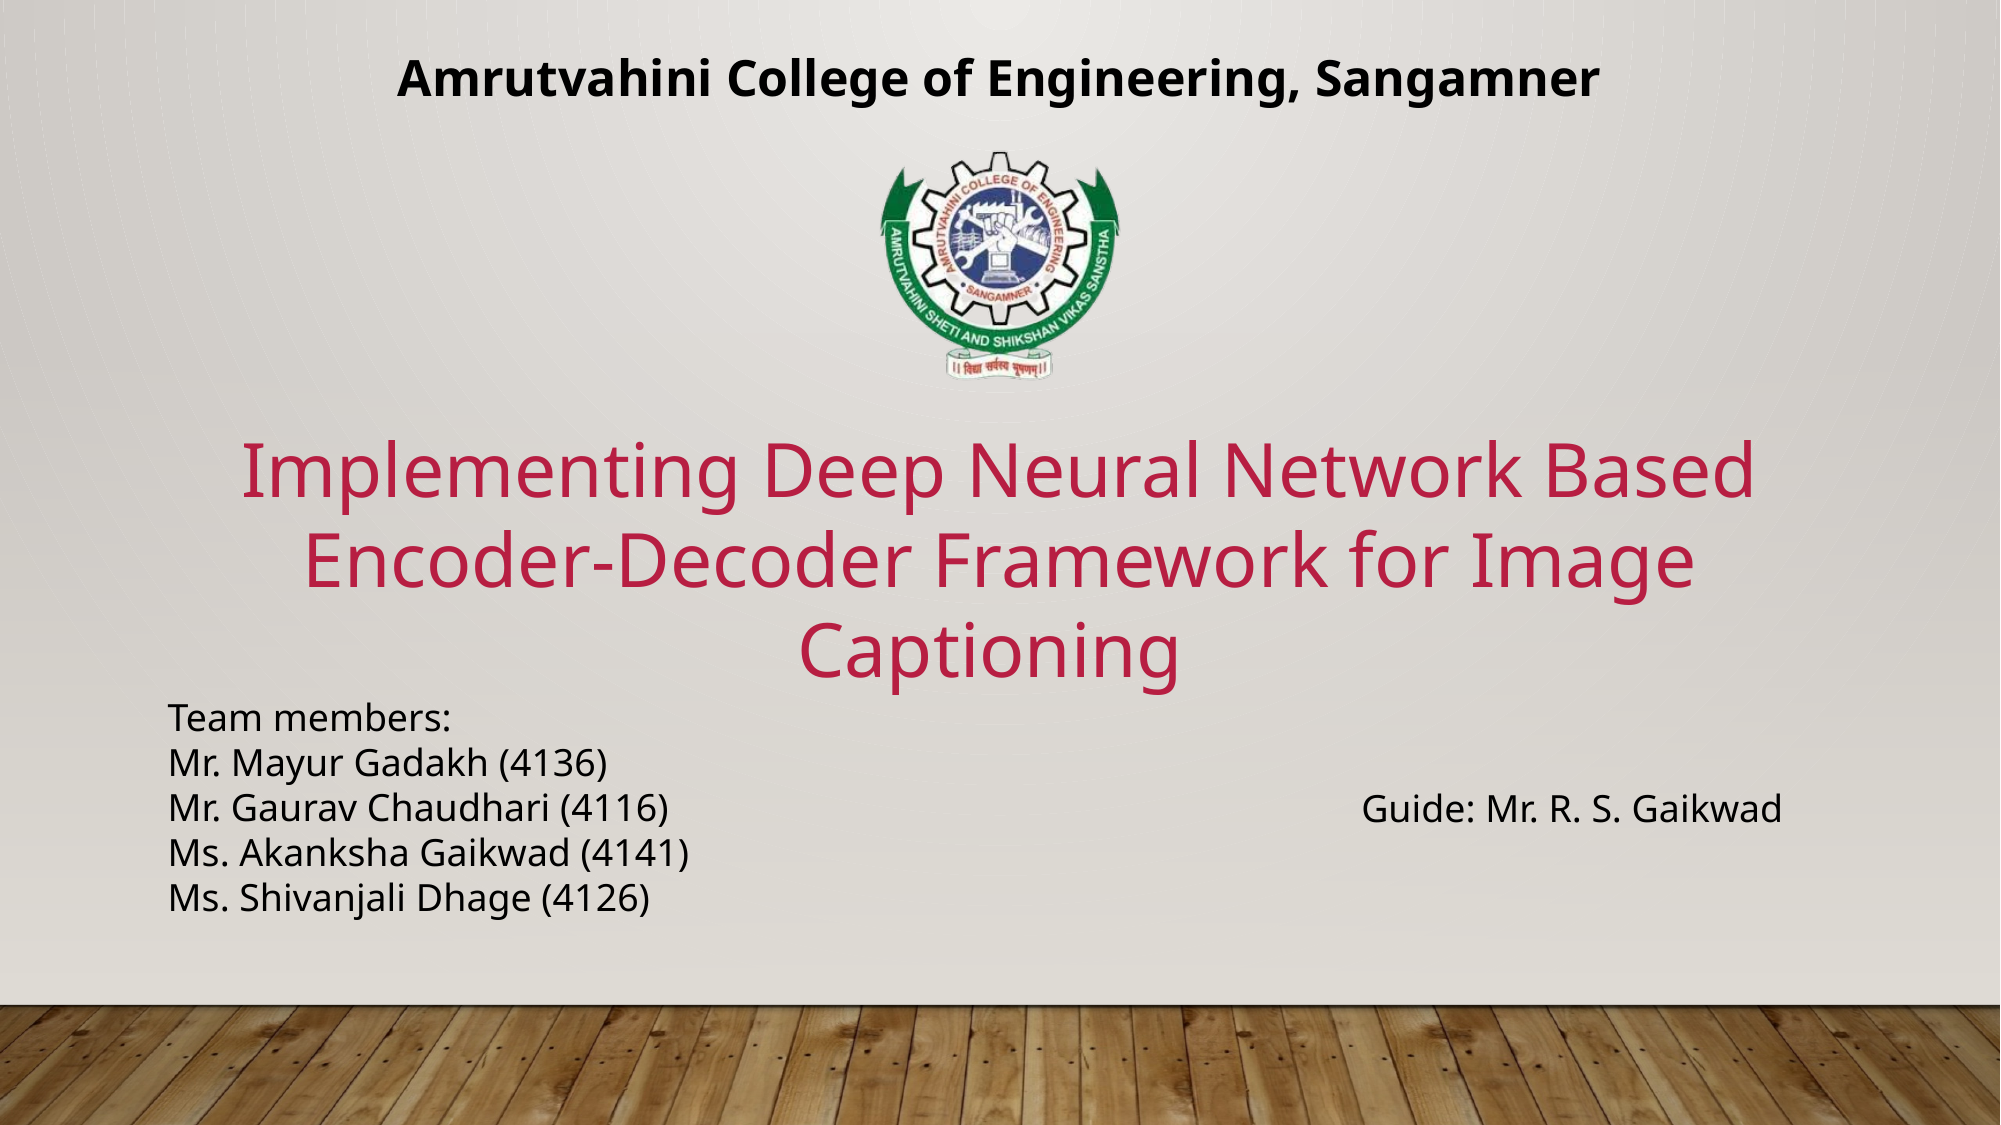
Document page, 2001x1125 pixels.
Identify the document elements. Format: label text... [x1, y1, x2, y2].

text_box Team members: Mr. Mayur Gadakh (4136) Mr. Gaurav Chaudhari (4116) Ms. Akanksha Gaikwad (4141) Ms. Shivanjali Dhage (4126) [152, 686, 1155, 927]
picture [0, 1005, 2000, 1125]
text_box Guide: Mr. R. S. Gaikwad [1346, 777, 1884, 838]
text_box Implementing Deep Neural Network Based Encoder-Decoder Framework for Image Captioning [153, 414, 1847, 700]
picture [870, 130, 1130, 390]
text_box Amrutvahini College of Engineering, Sangamner [153, 39, 1847, 114]
